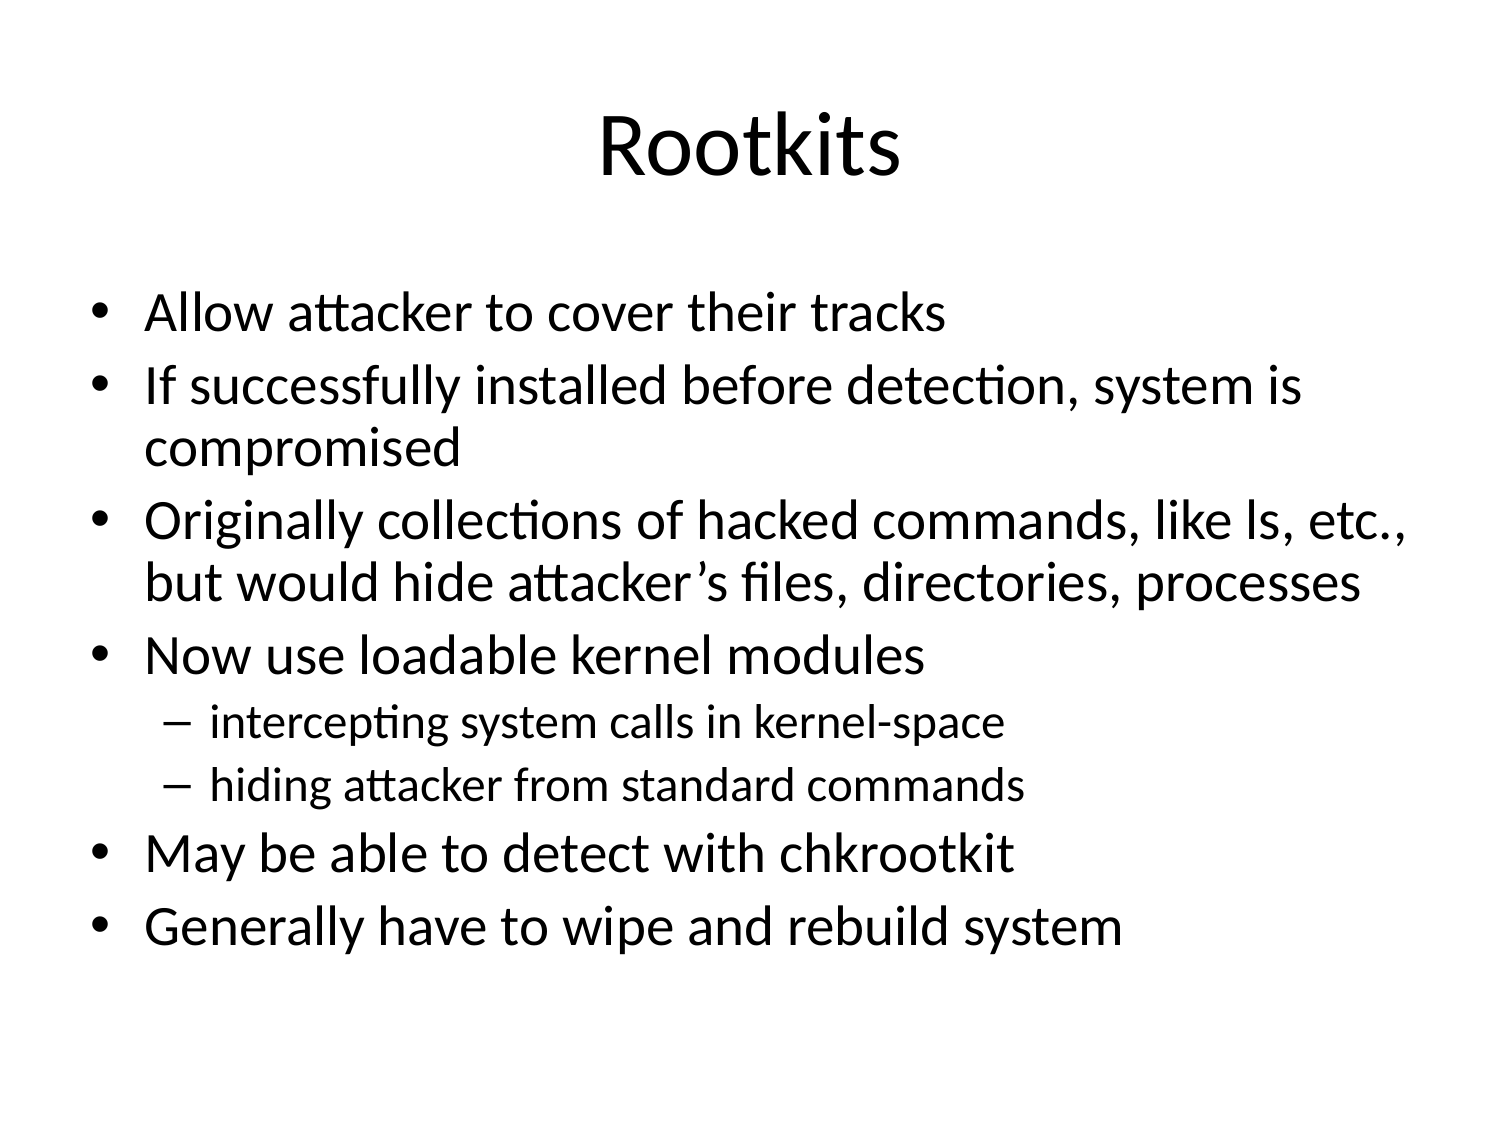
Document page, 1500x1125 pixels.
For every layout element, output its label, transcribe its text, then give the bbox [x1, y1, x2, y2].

list Allow attacker to cover their tracks If successfully installed before detection, system is compromised Originally collections of hacked commands, like ls, etc., but would hide attacker’s files, directories, processes Now use loadable kernel modules intercepting system calls in kernel-space hiding attacker from standard commands May be able to detect with chkrootkit Generally have to wipe and rebuild system [75, 275, 1425, 1025]
title Rootkits [75, 45, 1425, 233]
